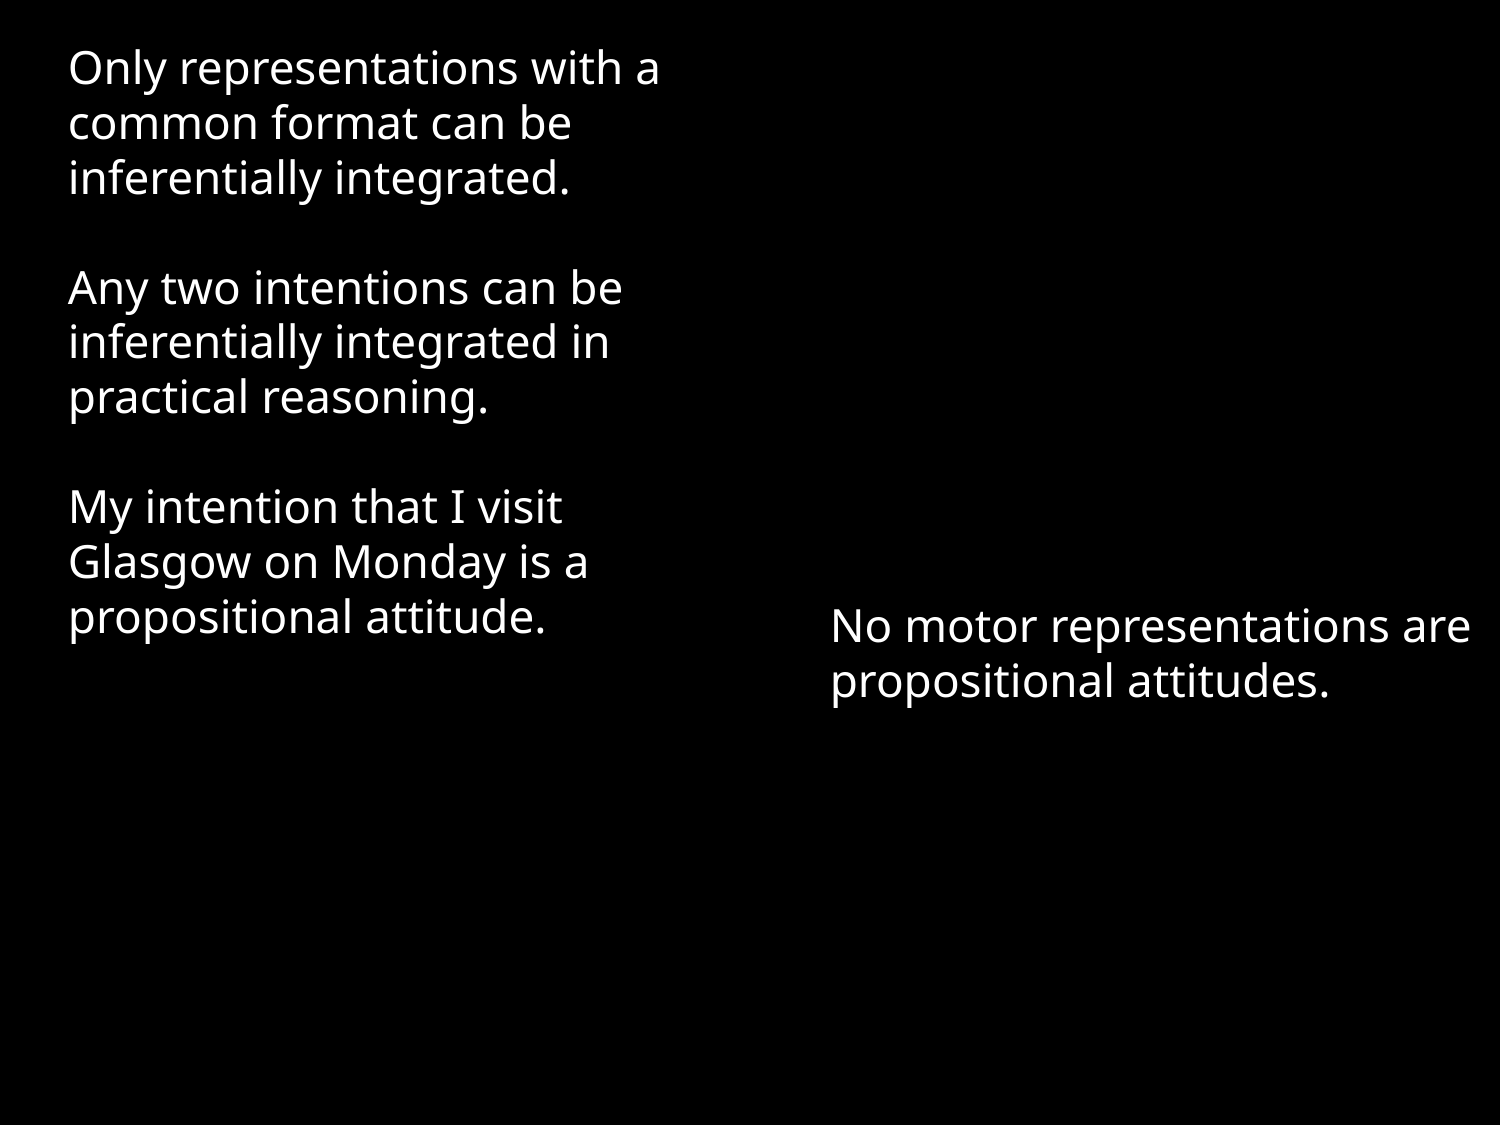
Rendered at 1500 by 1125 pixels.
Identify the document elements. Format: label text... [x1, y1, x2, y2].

text_box Only representations with a common format can be inferentially integrated. Any two intentions can be inferentially integrated in practical reasoning. My intention that I visit Glasgow on Monday is a propositional attitude. [53, 30, 727, 651]
text_box No motor representations are propositional attitudes. [815, 589, 1489, 715]
